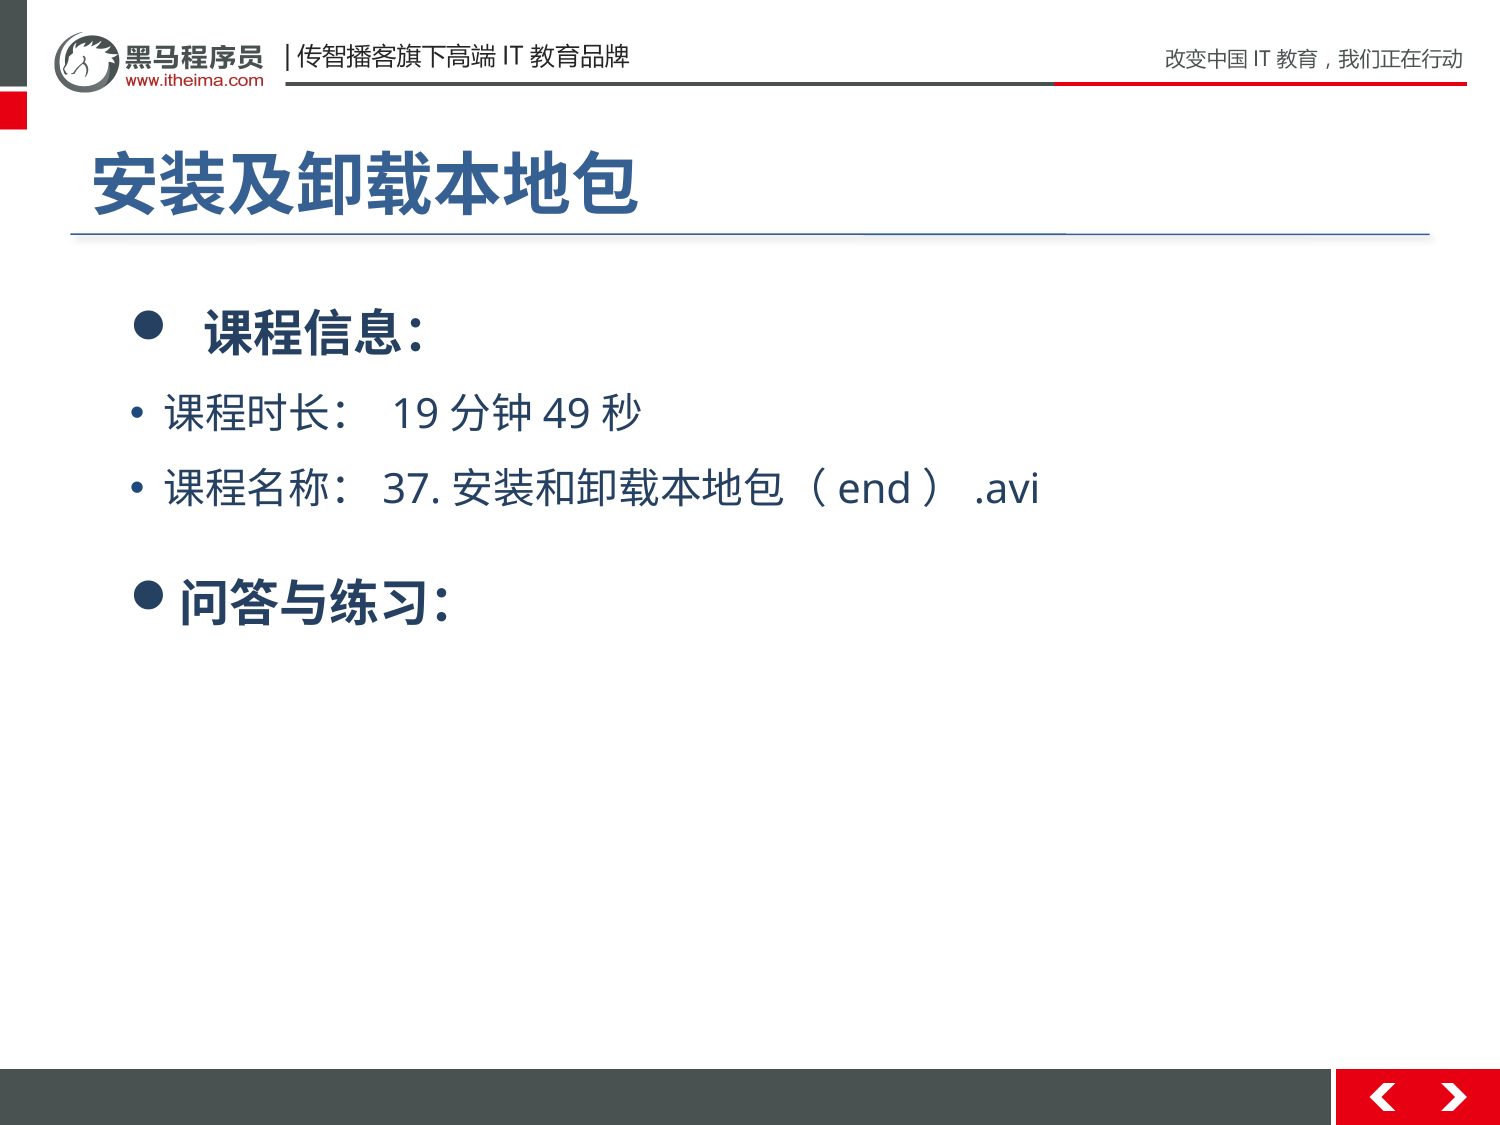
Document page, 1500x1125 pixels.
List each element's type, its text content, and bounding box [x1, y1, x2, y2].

picture [0, 0, 1500, 1125]
text_box 课程信息： 课程时长： 19分钟49秒 课程名称：37.安装和卸载本地包（end）.avi 问答与练习： [70, 242, 1418, 760]
title 安装及卸载本地包 [74, 128, 1426, 232]
